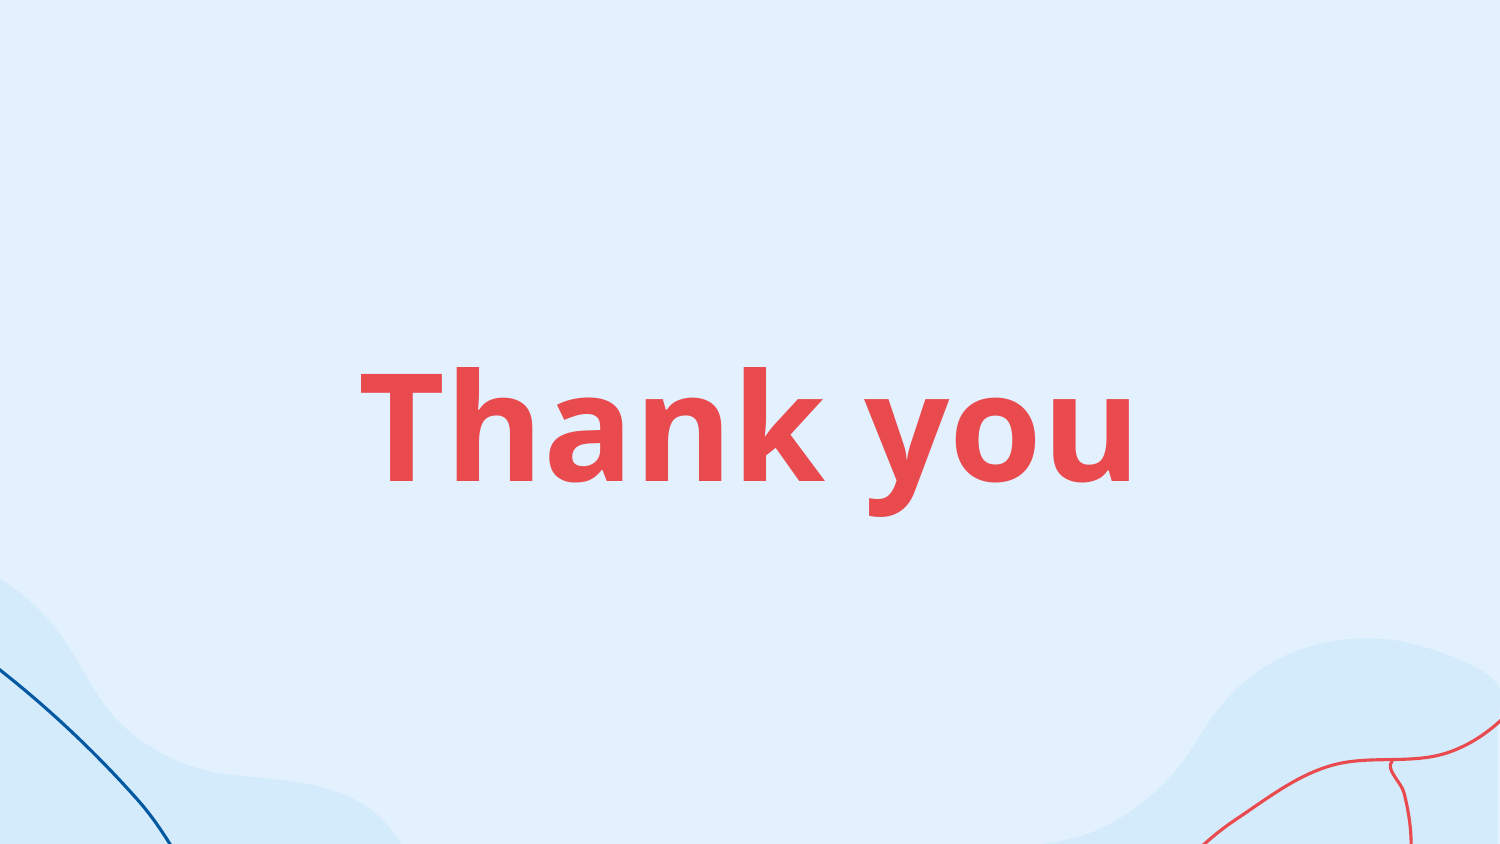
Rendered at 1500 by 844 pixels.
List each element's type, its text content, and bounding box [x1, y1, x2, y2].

title Thank you [175, 211, 1325, 633]
